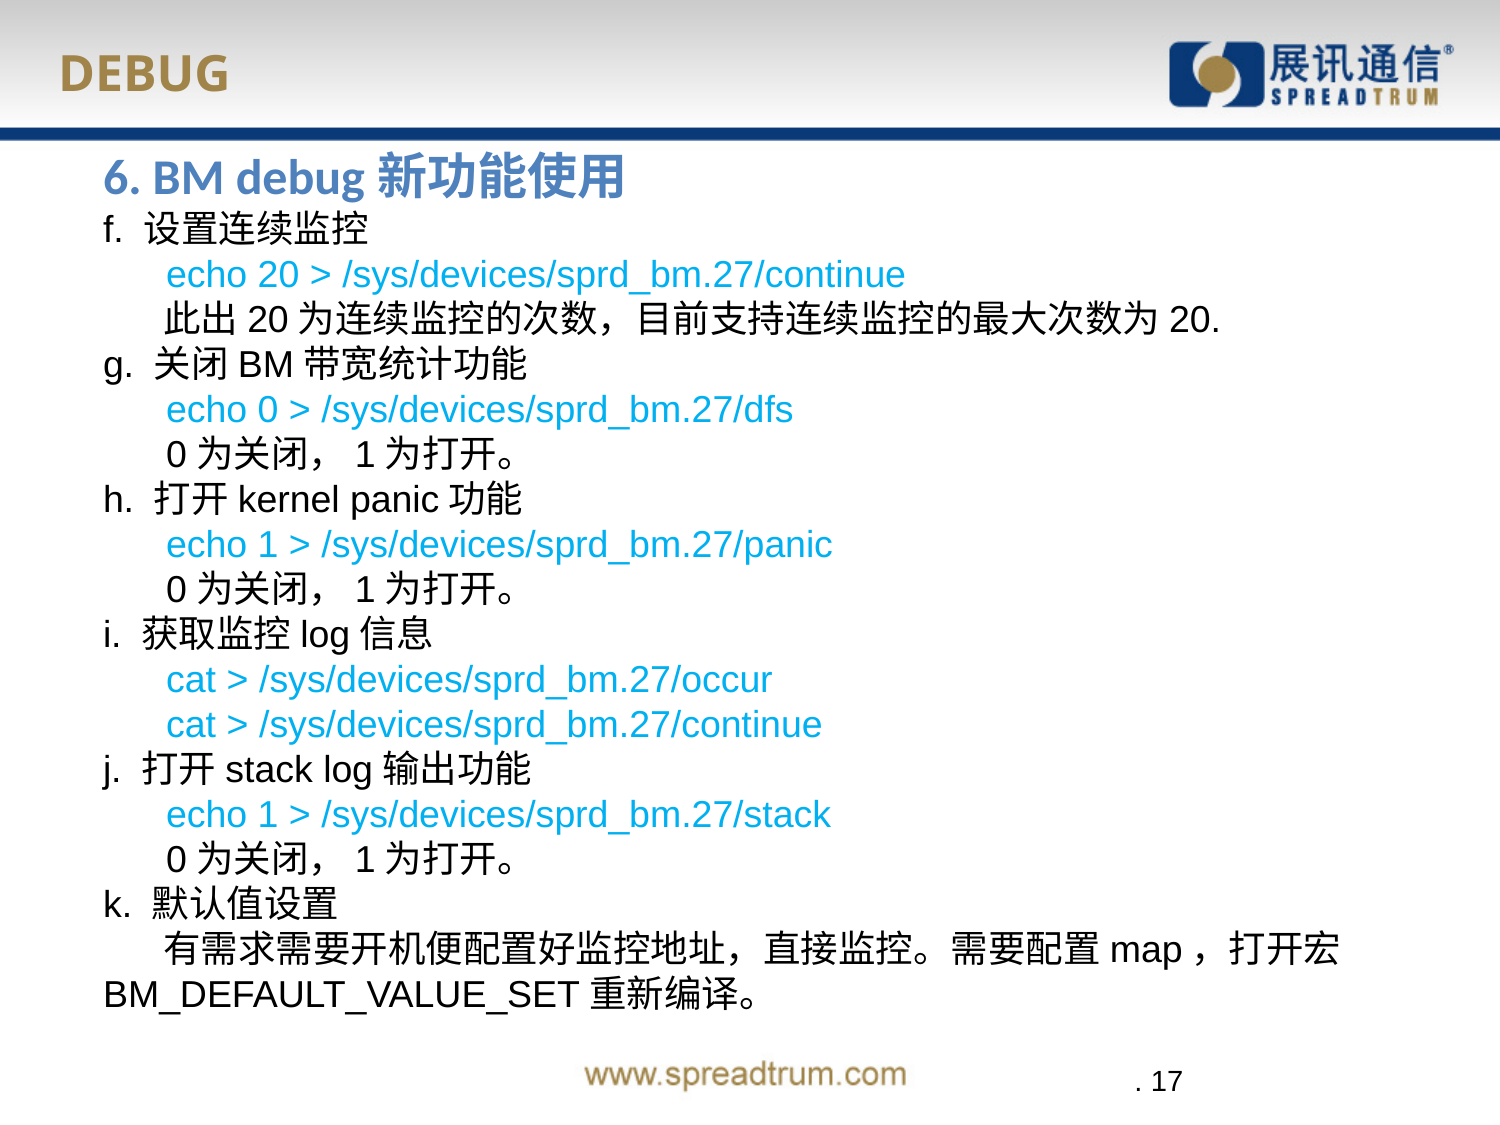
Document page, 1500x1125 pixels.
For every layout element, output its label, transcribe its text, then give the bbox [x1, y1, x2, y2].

picture [0, 0, 1500, 1125]
title DEBUG [43, 34, 1046, 126]
text_box 6. BM debug新功能使用 f. 设置连续监控 echo 20 > /sys/devices/sprd_bm.27/continue 此出20为连续监控的次数，目前支持连续监控的最大次数为20. g. 关闭BM带宽统计功能 echo 0 > /sys/devices/sprd_bm.27/dfs 0为关闭，1为打开。 h. 打开kernel panic功能 echo 1 > /sys/devices/sprd_bm.27/panic 0为关闭，1为打开。 i. 获取监控log信息 cat > /sys/devices/sprd_bm.27/occur cat > /sys/devices/sprd_bm.27/continue j. 打开stack log输出功能 echo 1 > /sys/devices/sprd_bm.27/stack 0为关闭，1为打开。 k. 默认值设置 有需求需要开机便配置好监控地址，直接监控。需要配置map，打开宏 BM_DEFAULT_VALUE_SET重新编译。 [88, 137, 1441, 1067]
slide_number . 17 [1103, 1054, 1454, 1102]
